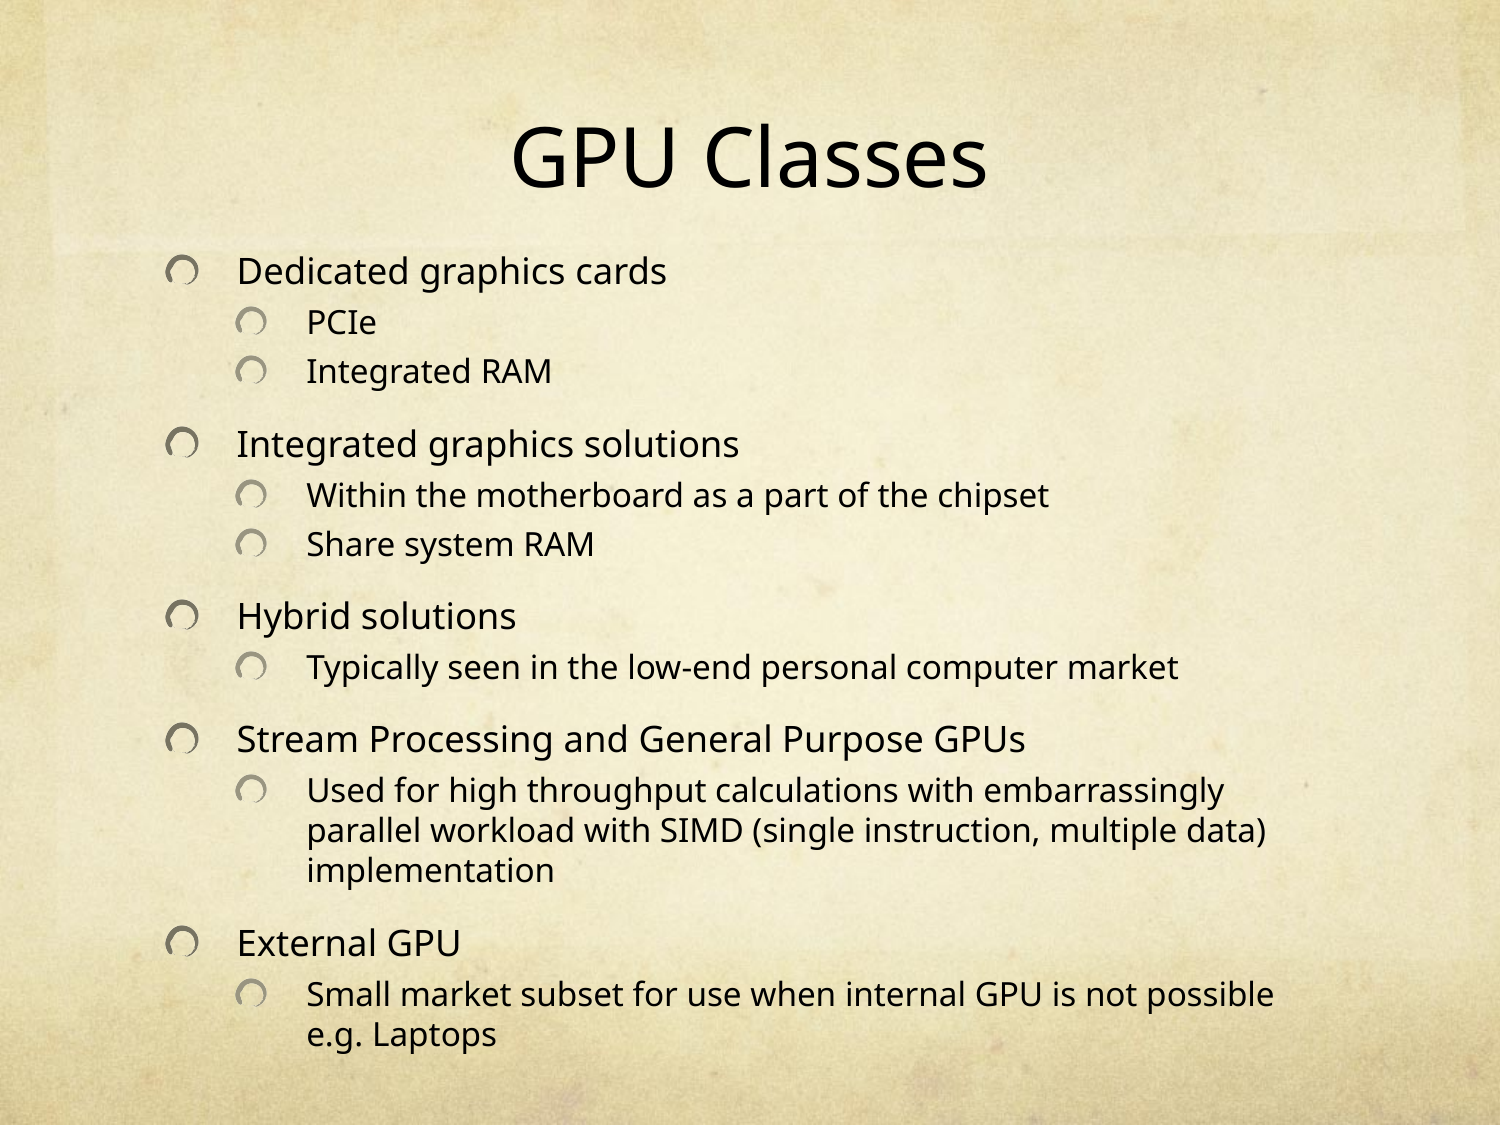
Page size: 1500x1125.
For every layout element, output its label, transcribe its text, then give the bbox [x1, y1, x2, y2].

title GPU Classes [150, 82, 1350, 225]
picture [0, 0, 1500, 1125]
list Dedicated graphics cards PCIe Integrated RAM Integrated graphics solutions Within the motherboard as a part of the chipset Share system RAM Hybrid solutions Typically seen in the low-end personal computer market Stream Processing and General Purpose GPUs Used for high throughput calculations with embarrassingly parallel workload with SIMD (single instruction, multiple data) implementation External GPU Small market subset for use when internal GPU is not possible e.g. Laptops [150, 240, 1350, 1069]
